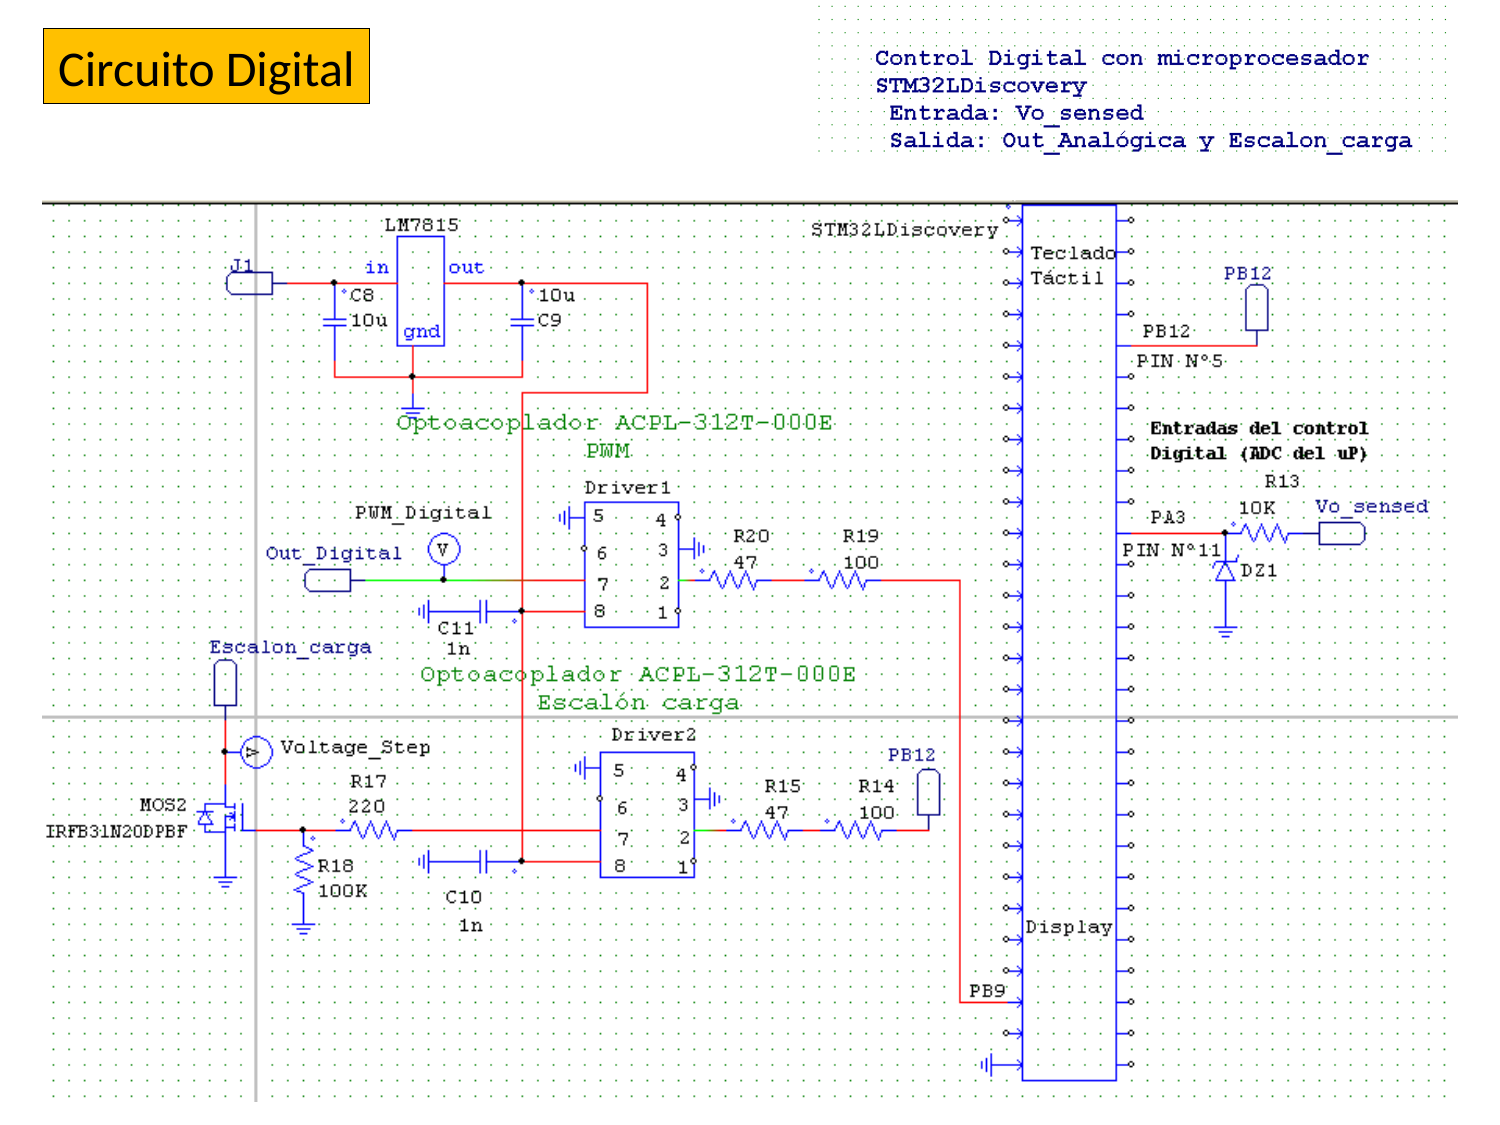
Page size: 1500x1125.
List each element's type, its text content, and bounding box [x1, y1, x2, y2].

picture [41, 200, 1458, 1103]
text_box Circuito Digital [43, 28, 370, 104]
picture [811, 0, 1458, 157]
